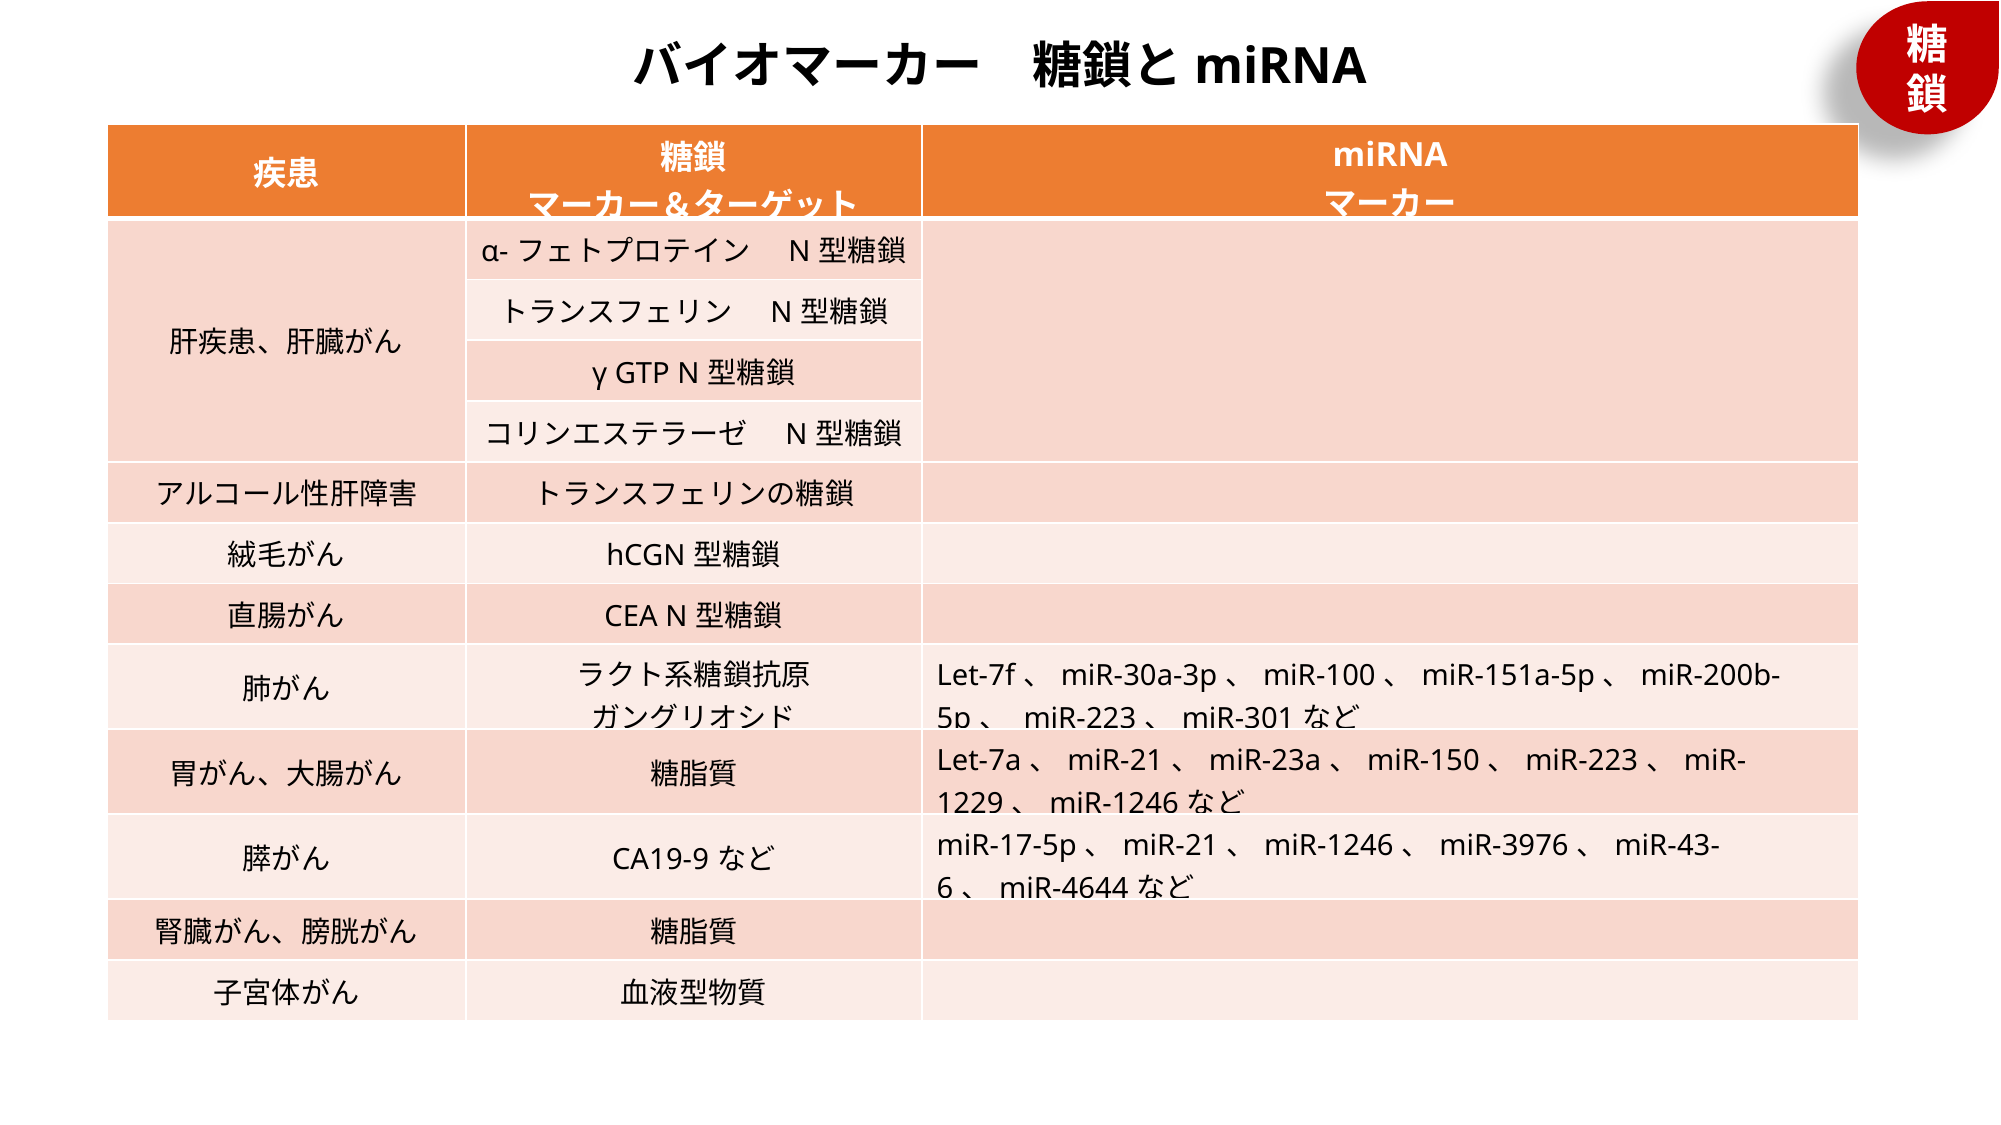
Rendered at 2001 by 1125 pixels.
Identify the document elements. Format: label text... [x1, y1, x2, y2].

table_cell 子宮体がん [108, 961, 465, 1020]
table_cell 膵がん [108, 815, 465, 898]
table_cell 絨毛がん [108, 524, 465, 583]
table_cell [923, 524, 1858, 583]
table_cell miR-17-5p、miR-21、miR-1246、miR-3976、miR-43-6、miR-4644など [923, 815, 1858, 898]
table_cell 直腸がん [108, 584, 465, 643]
table_cell [923, 584, 1858, 643]
table_cell Let-7f、miR-30a-3p、miR-100、miR-151a-5p、miR-200b-5p、 miR-223、miR-301など [923, 645, 1858, 728]
table_cell 肝疾患、肝臓がん [108, 221, 465, 461]
table_header 疾患 [108, 125, 465, 216]
table_cell γ GTP N型糖鎖 [467, 341, 921, 400]
table_cell 糖脂質 [467, 900, 921, 959]
table_cell ラクト系糖鎖抗原 ガングリオシド [467, 645, 921, 728]
table_cell Let-7a、miR-21、miR-23a、miR-150、miR-223、miR-1229、miR-1246など [923, 730, 1858, 813]
table_cell コリンエステラーゼ N型糖鎖 [467, 402, 921, 461]
table_cell [923, 900, 1858, 959]
table_cell [923, 221, 1858, 461]
table_cell hCGN型糖鎖 [467, 524, 921, 583]
table_cell 肺がん [108, 645, 465, 728]
table_header miRNA マーカー [923, 125, 1858, 216]
table_cell 糖脂質 [467, 730, 921, 813]
table_cell 胃がん、大腸がん [108, 730, 465, 813]
table_cell 血液型物質 [467, 961, 921, 1020]
table_cell [923, 463, 1858, 522]
table_cell トランスフェリン N型糖鎖 [467, 280, 921, 339]
table_cell CEA N型糖鎖 [467, 584, 921, 643]
table_cell アルコール性肝障害 [108, 463, 465, 522]
table_cell 腎臓がん、膀胱がん [108, 900, 465, 959]
table_header 糖鎖 マーカー＆ターゲット [467, 125, 921, 216]
table_cell [923, 961, 1858, 1020]
table_cell CA19-9など [467, 815, 921, 898]
text_box バイオマーカー 糖鎖とmiRNA [518, 26, 1482, 101]
table_cell トランスフェリンの糖鎖 [467, 463, 921, 522]
table_cell α-フェトプロテイン N型糖鎖 [467, 221, 921, 279]
